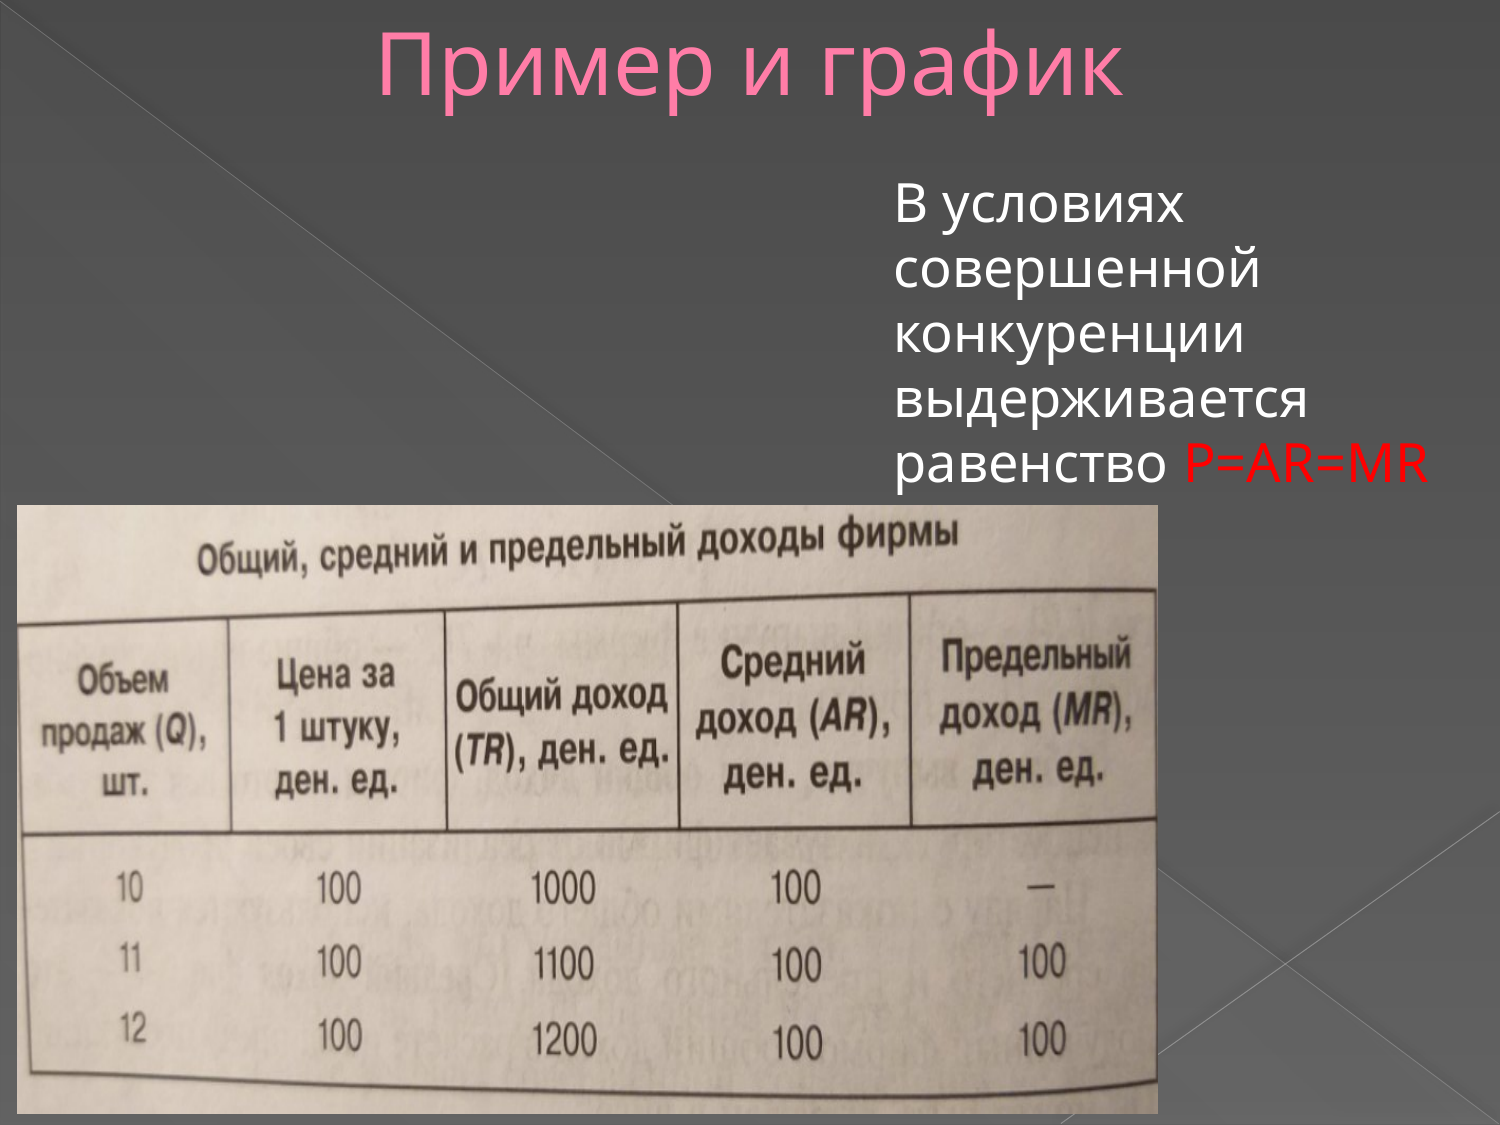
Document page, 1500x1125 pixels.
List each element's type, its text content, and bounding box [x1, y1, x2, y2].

list В условиях совершенной конкуренции выдерживается равенство P=AR=MR [868, 160, 1500, 1085]
title Пример и график [75, 0, 1425, 149]
picture [17, 505, 1159, 1114]
